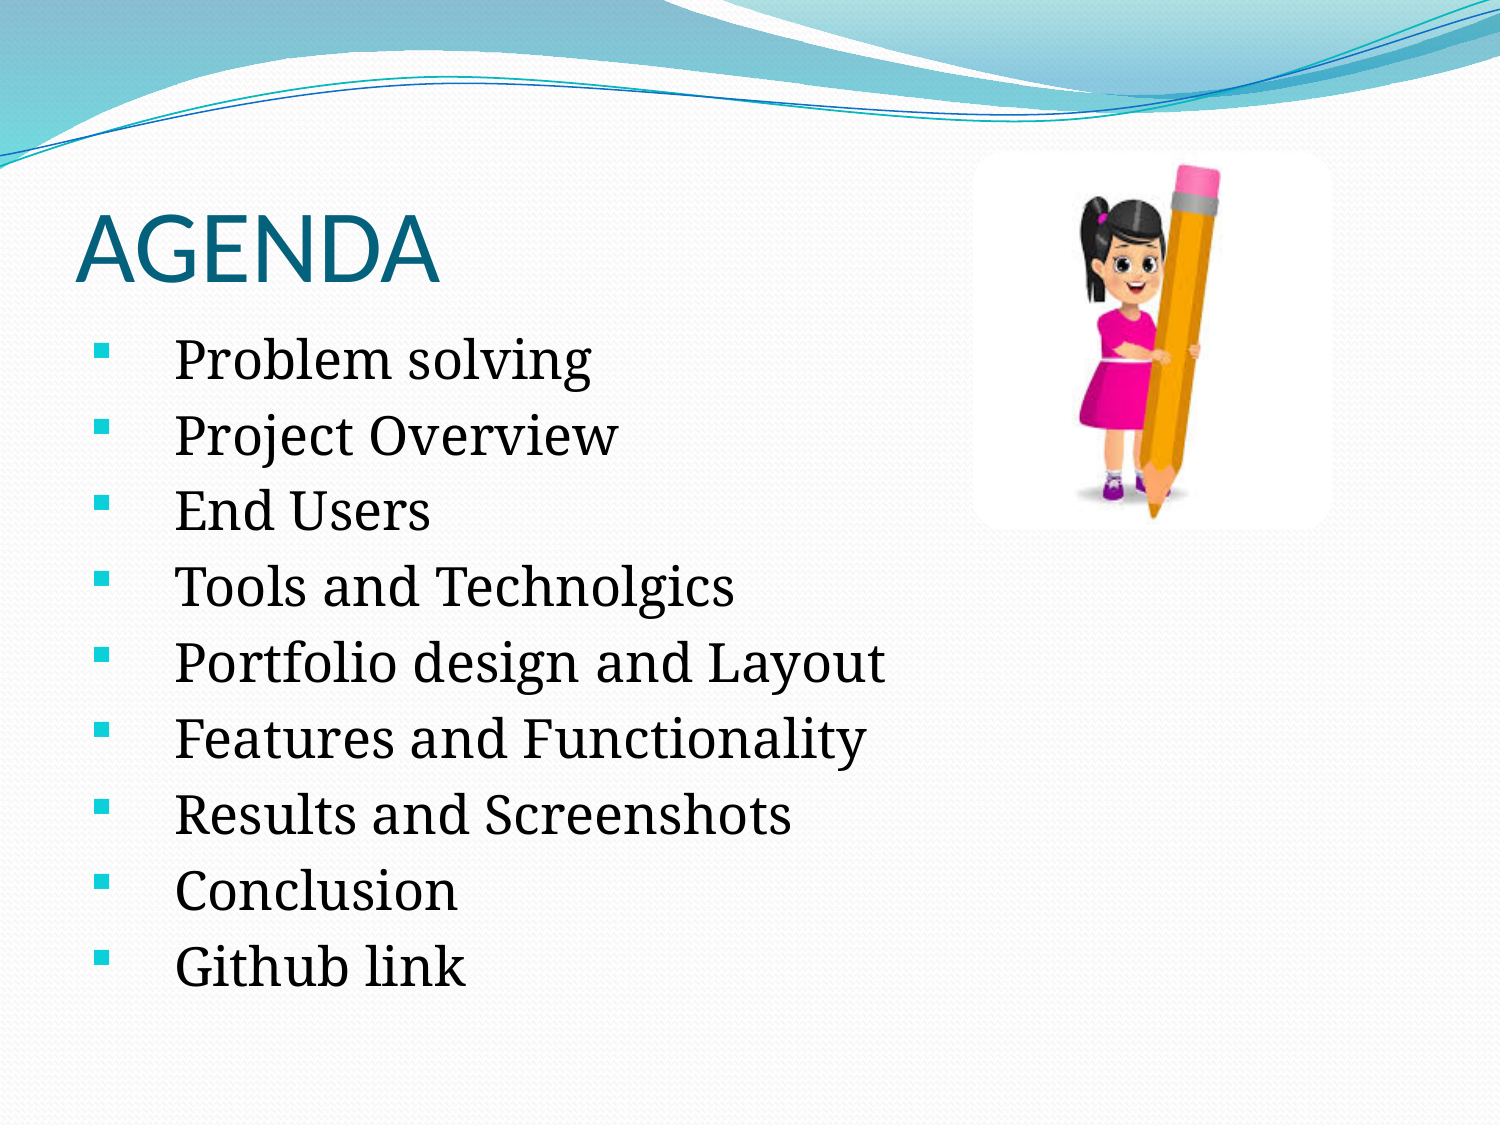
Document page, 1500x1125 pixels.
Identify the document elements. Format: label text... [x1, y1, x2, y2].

picture [972, 152, 1333, 530]
title AGENDA [75, 115, 1425, 303]
list Problem solving Project Overview End Users Tools and Technolgics Portfolio design and Layout Features and Functionality Results and Screenshots Conclusion Github link [75, 317, 1425, 1038]
